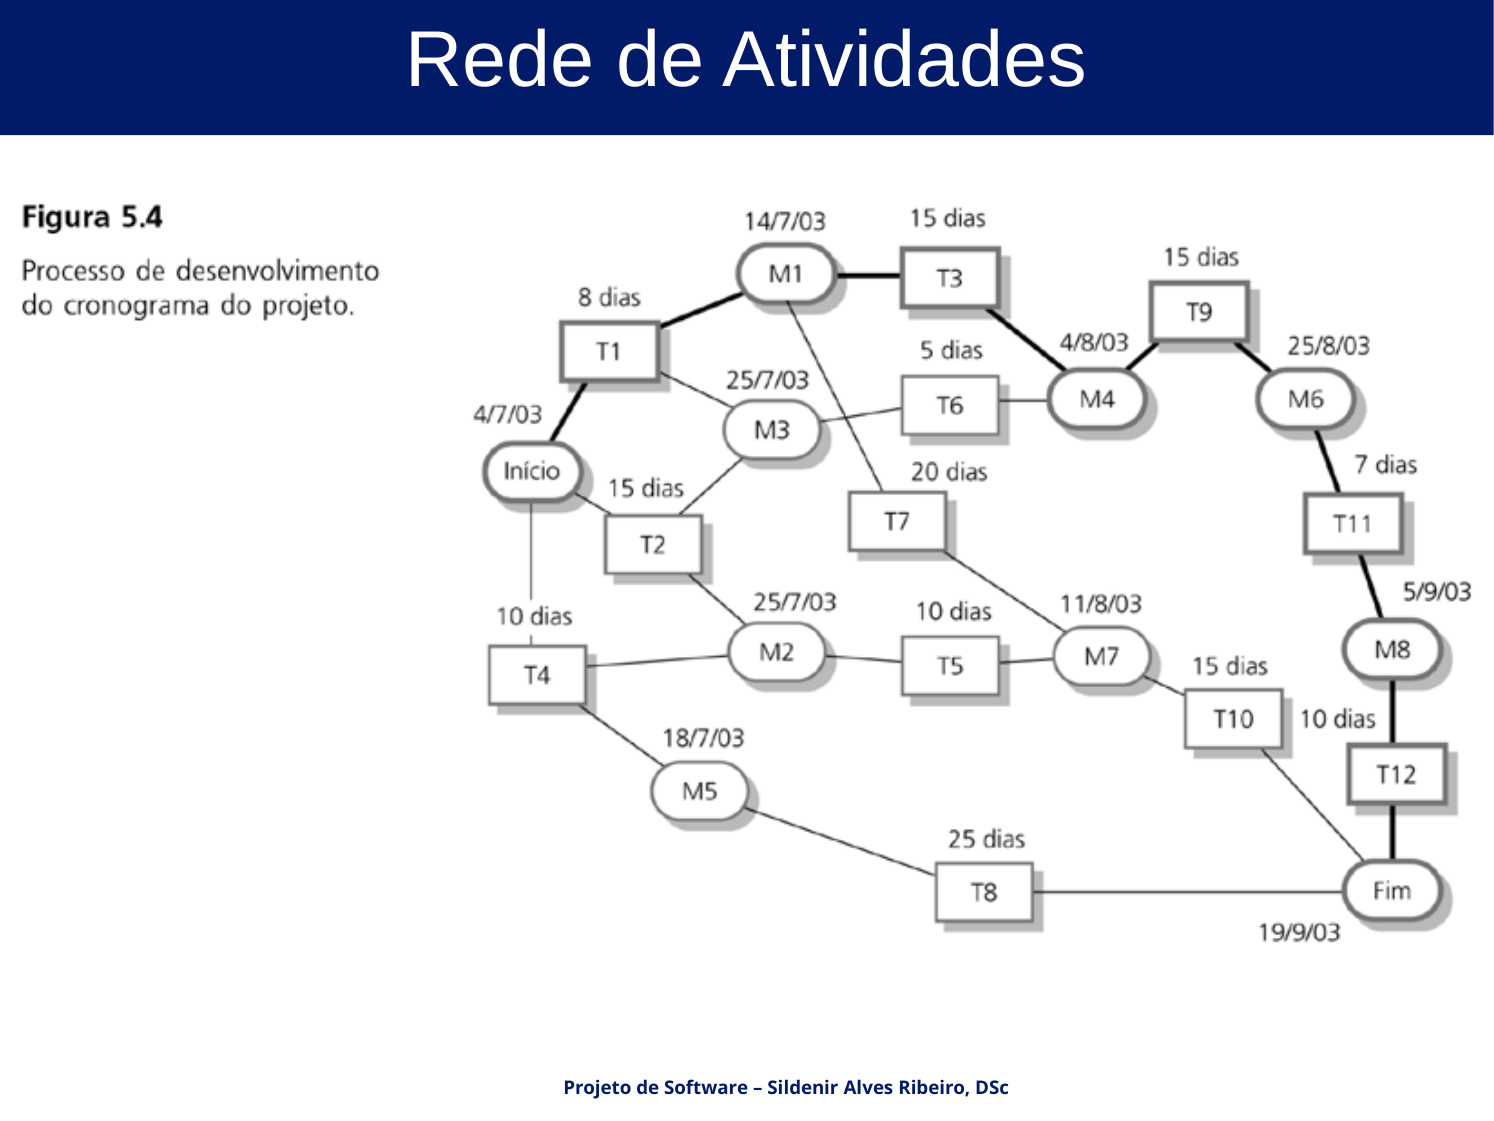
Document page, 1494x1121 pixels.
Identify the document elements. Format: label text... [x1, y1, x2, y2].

text_box Projeto de Software – Sildenir Alves Ribeiro, DSc [392, 1068, 1180, 1106]
title Rede de Atividades [0, 0, 1494, 136]
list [14, 194, 1482, 956]
